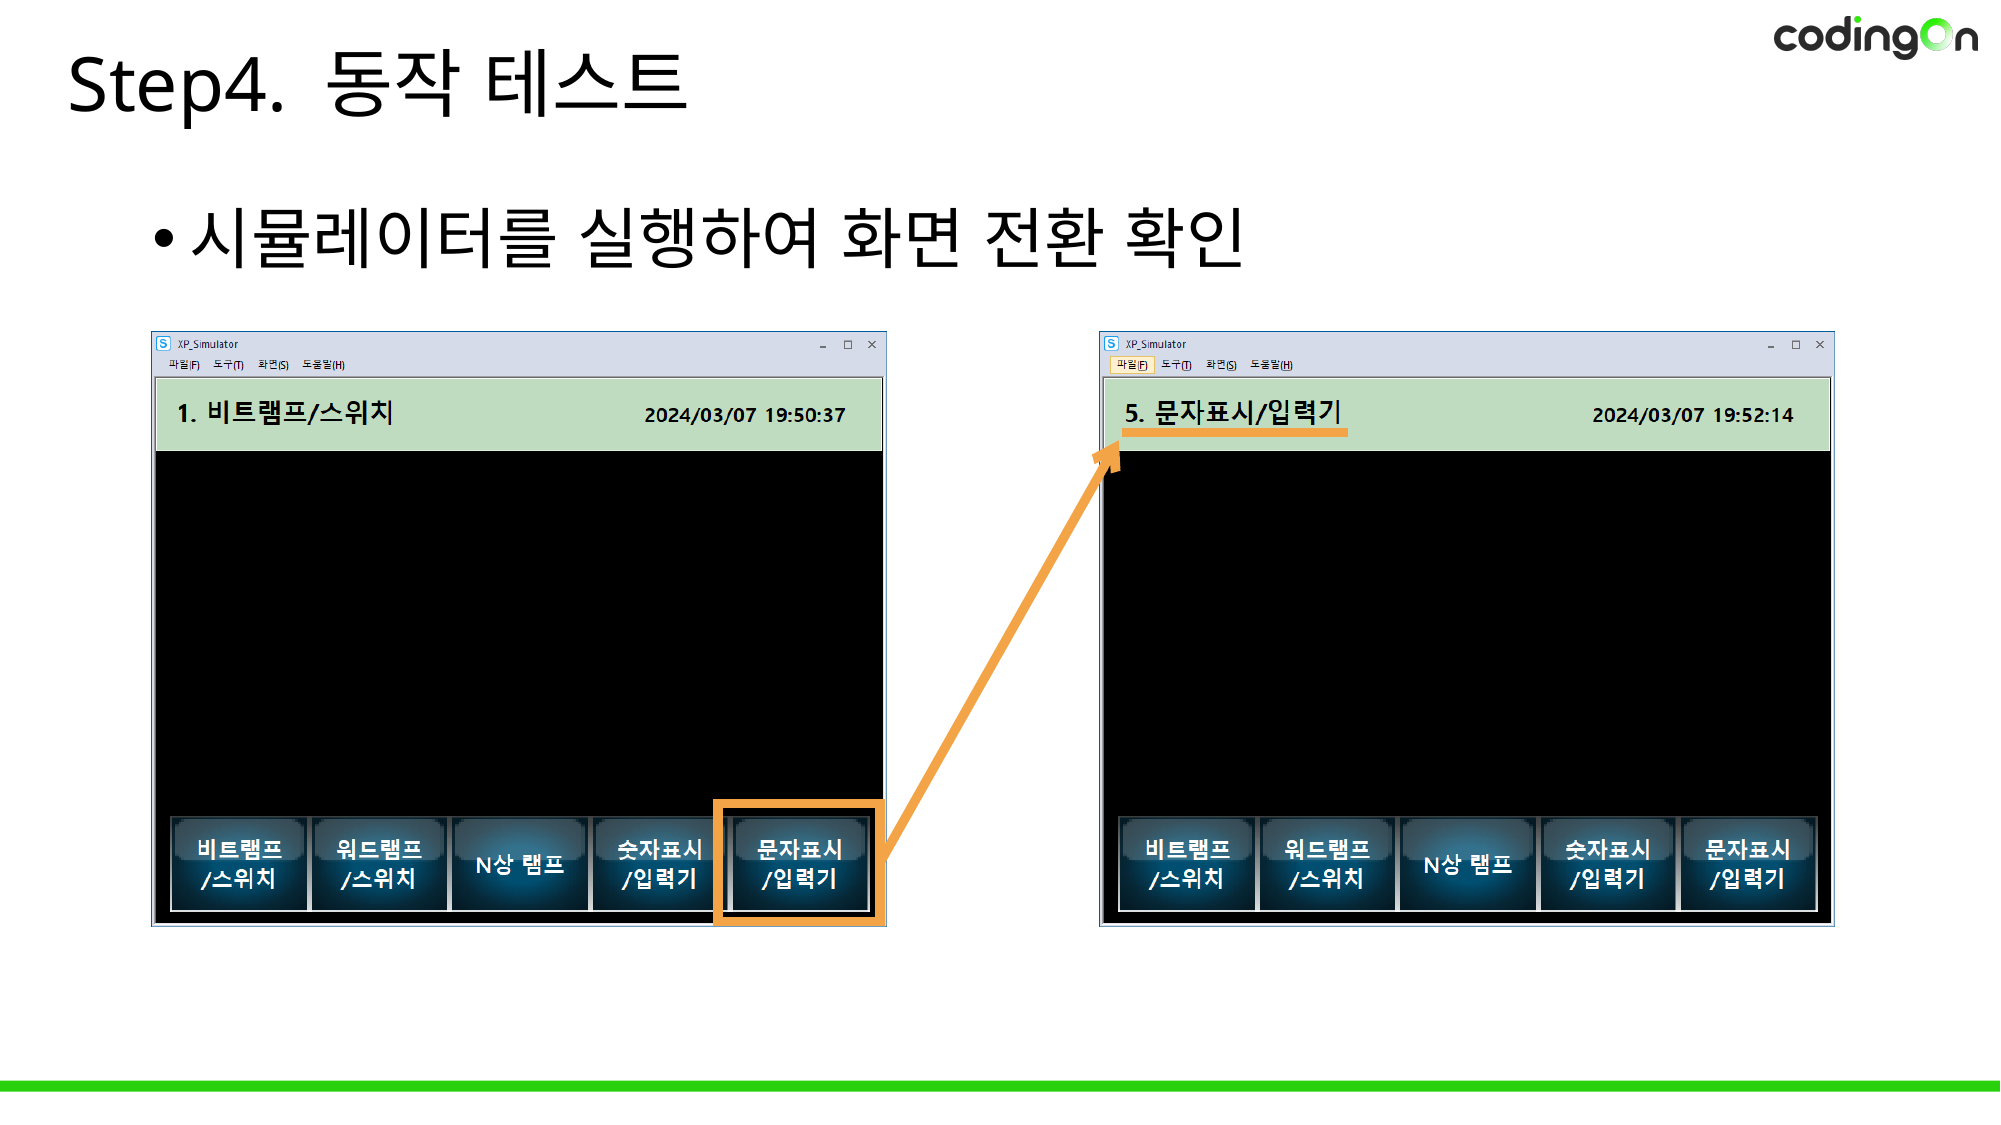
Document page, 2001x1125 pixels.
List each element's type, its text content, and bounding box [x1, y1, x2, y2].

picture [1099, 331, 1835, 927]
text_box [880, 440, 1119, 863]
title Step4. 동작 테스트 [52, 17, 1492, 157]
picture [1774, 16, 1978, 60]
picture [151, 331, 887, 927]
list 시뮬레이터를 실행하여 화면 전환 확인 [137, 198, 1863, 1012]
